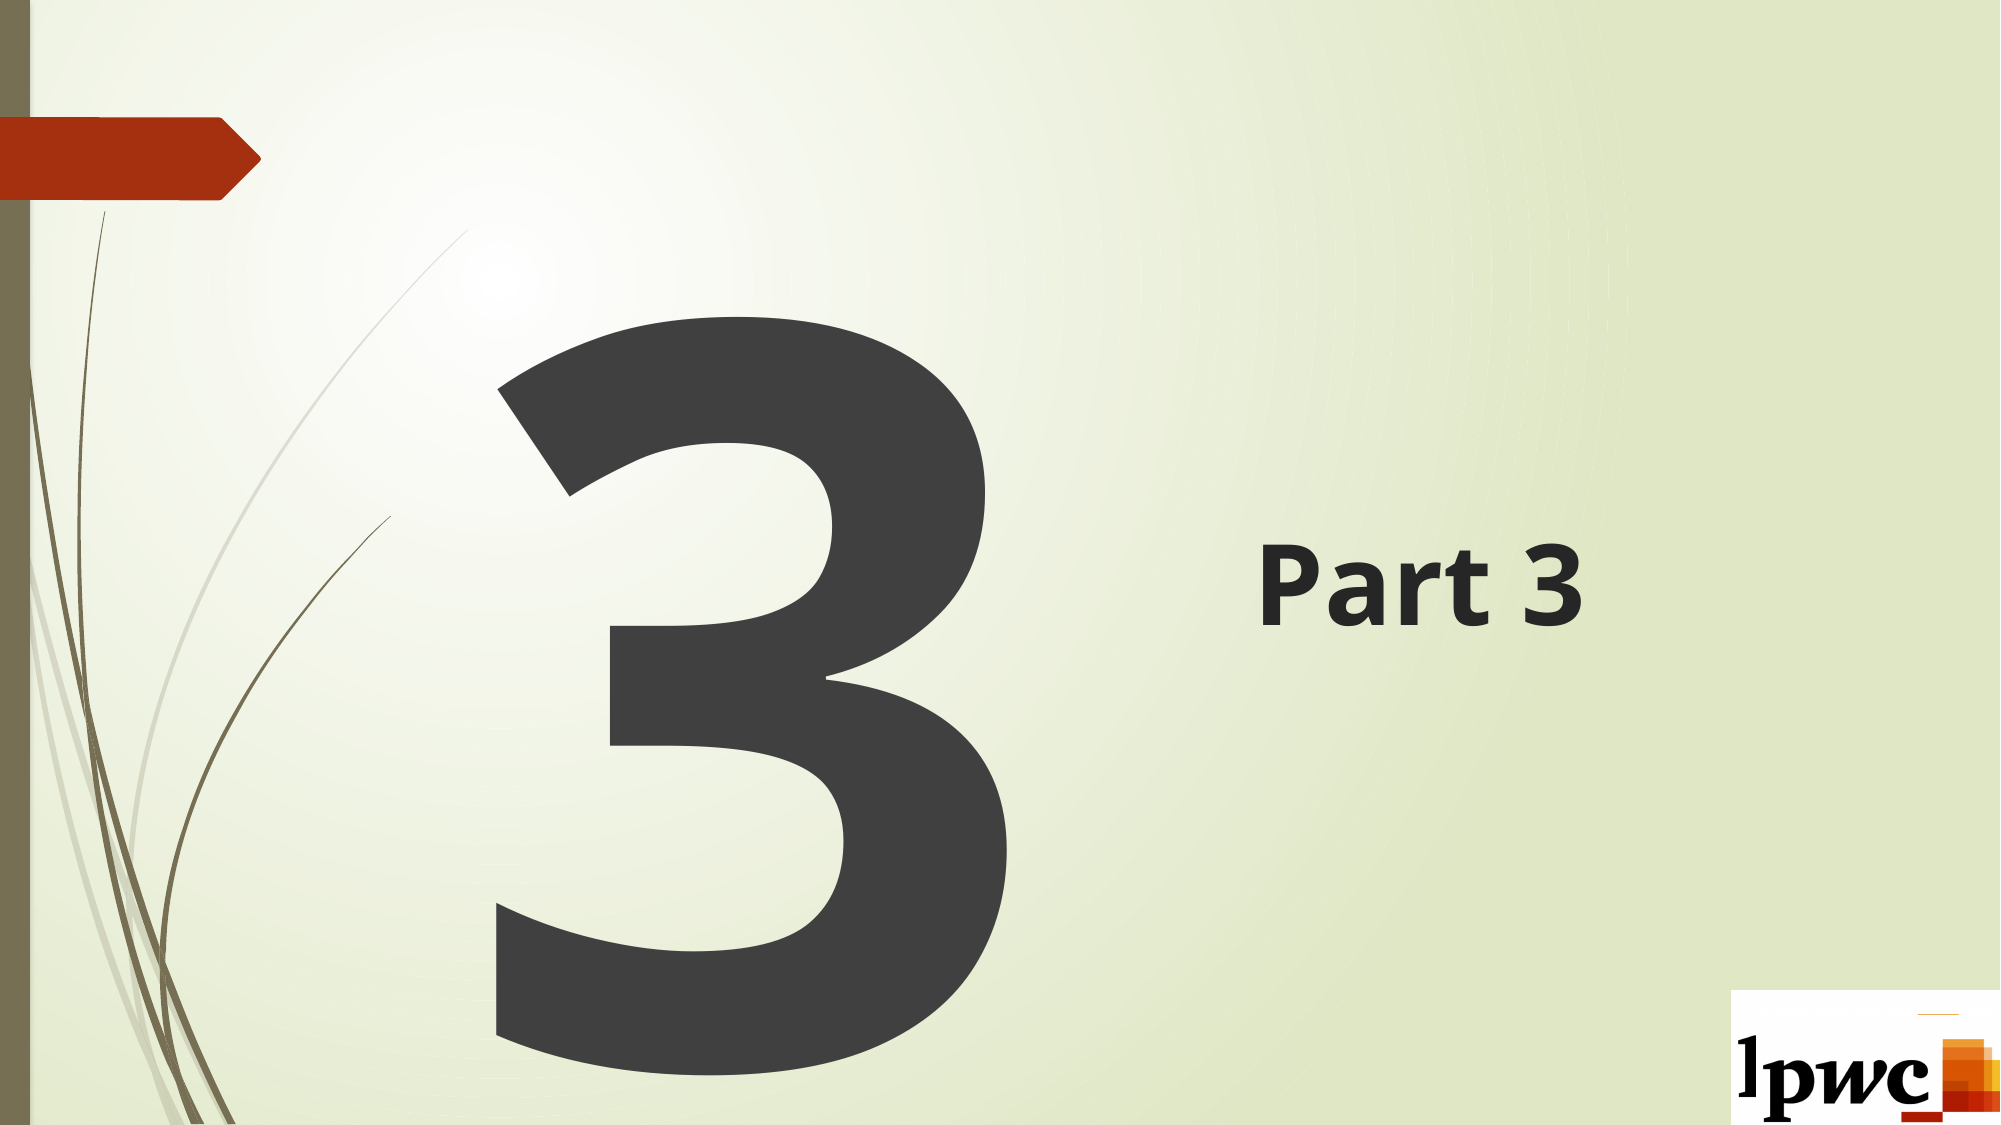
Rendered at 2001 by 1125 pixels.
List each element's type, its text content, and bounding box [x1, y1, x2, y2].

text_box Part 3 [1238, 505, 1613, 664]
picture [1730, 990, 2000, 1125]
text_box 3 [442, 24, 1014, 1090]
